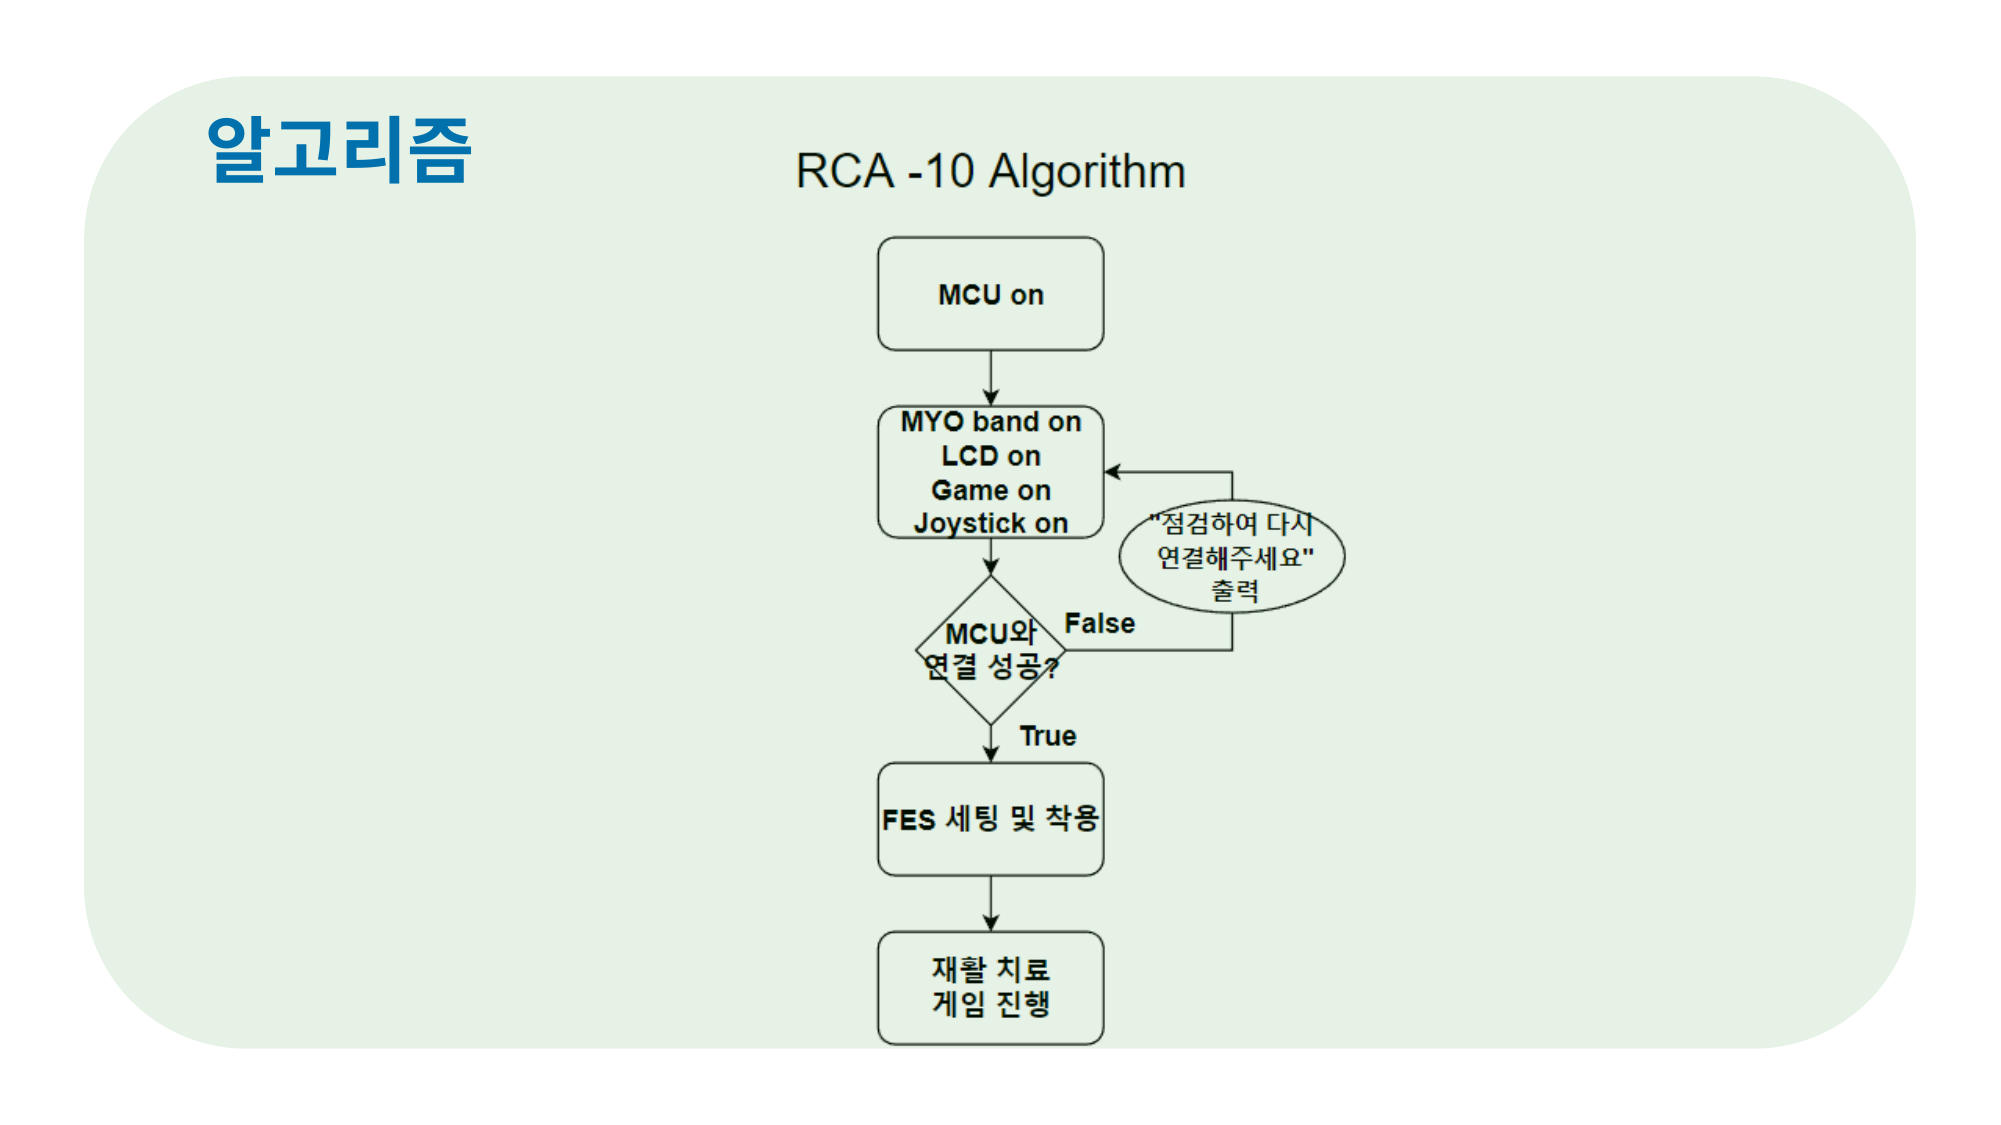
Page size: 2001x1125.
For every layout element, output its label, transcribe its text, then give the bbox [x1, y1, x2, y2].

text_box [84, 76, 1916, 1049]
text_box 알고리즘 [38, 27, 643, 200]
picture [759, 125, 1357, 1093]
